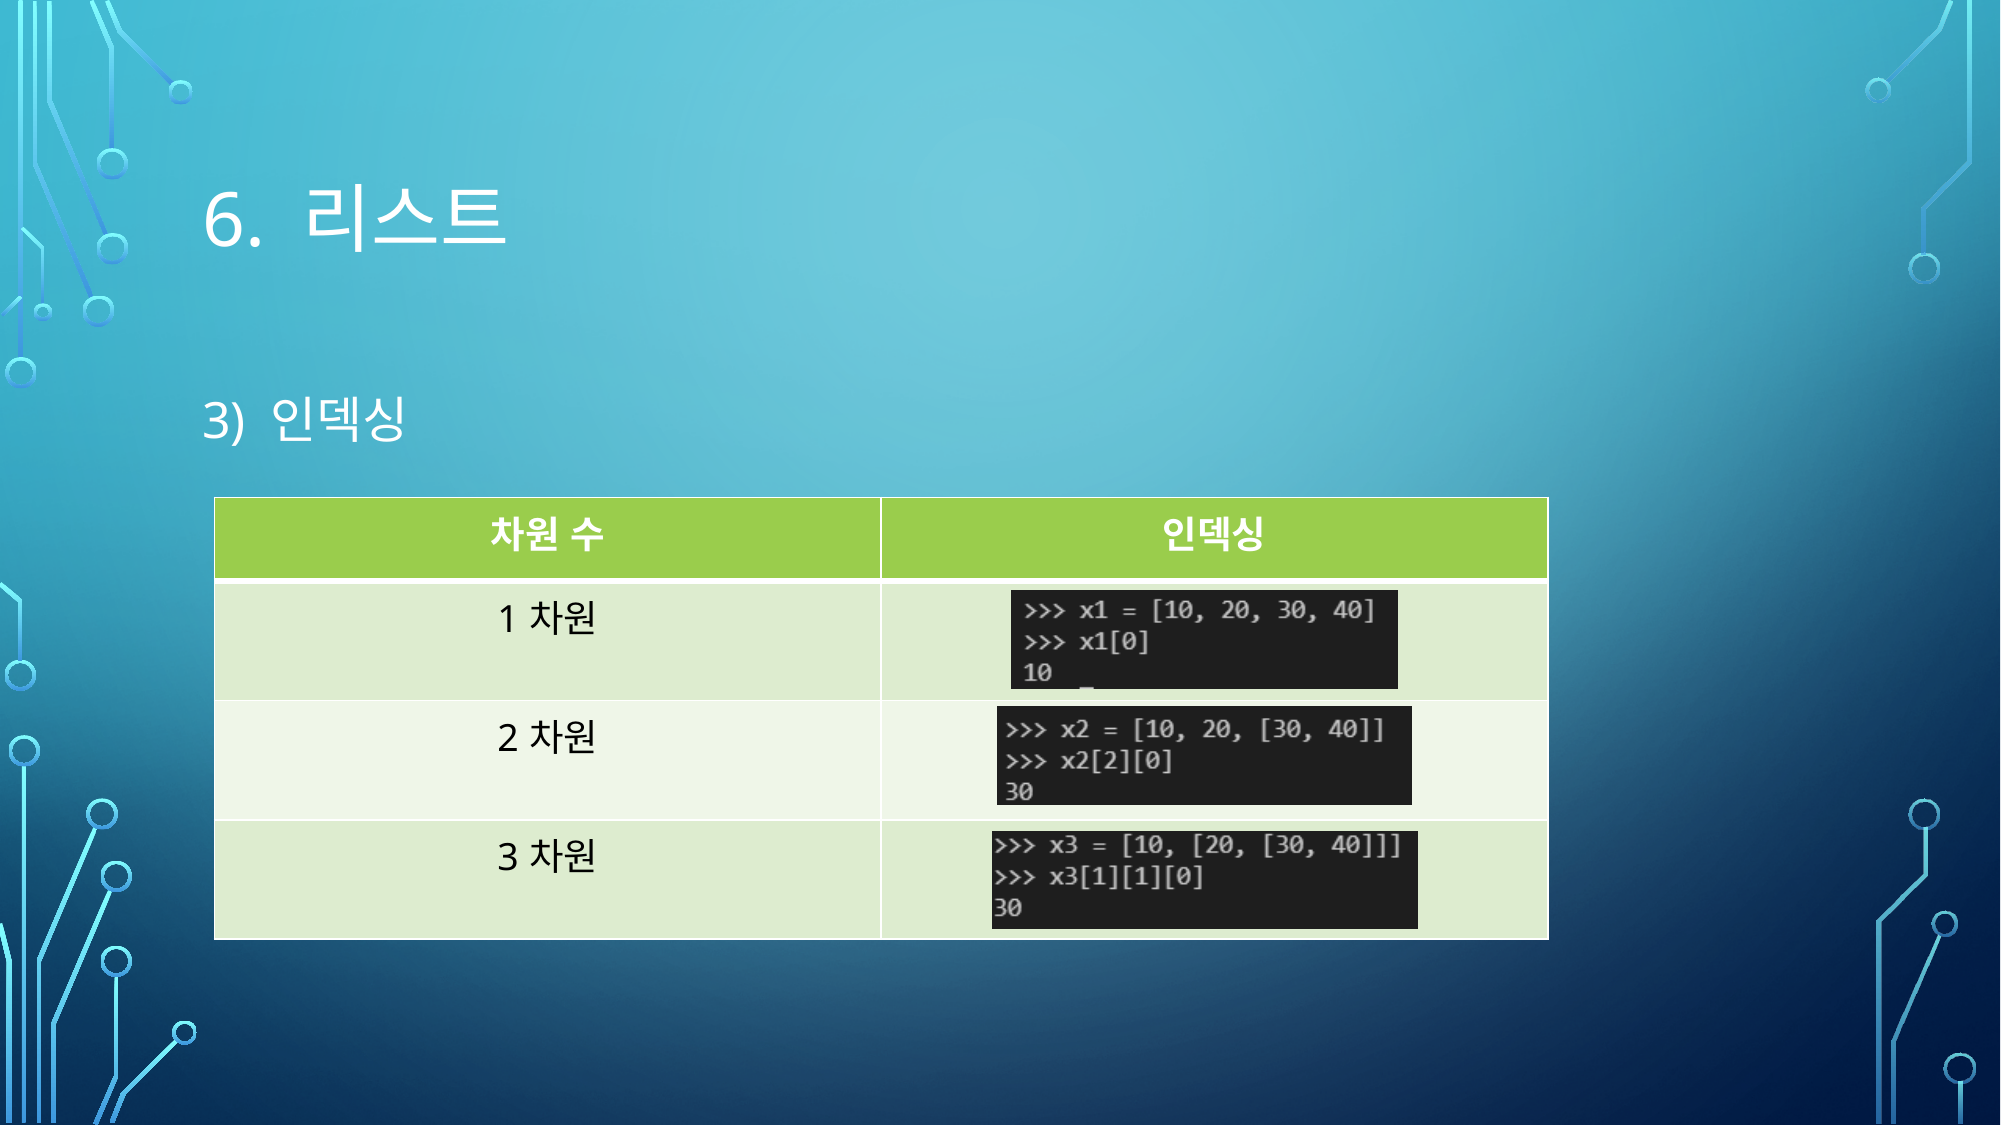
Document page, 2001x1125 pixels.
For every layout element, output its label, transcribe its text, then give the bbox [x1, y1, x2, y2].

list 3) 인덱싱 [187, 369, 1813, 950]
picture [992, 831, 1418, 929]
table_cell [882, 821, 1547, 938]
picture [997, 706, 1412, 806]
table_cell 3차원 [215, 821, 880, 938]
table_header 차원 수 [215, 498, 880, 578]
table_cell [882, 701, 1547, 819]
picture [1011, 590, 1398, 690]
table_header 인덱싱 [882, 498, 1547, 578]
table_cell [882, 584, 1547, 700]
table_cell 1차원 [215, 584, 880, 700]
table_cell 2차원 [215, 701, 880, 819]
title 6. 리스트 [187, 101, 1813, 344]
